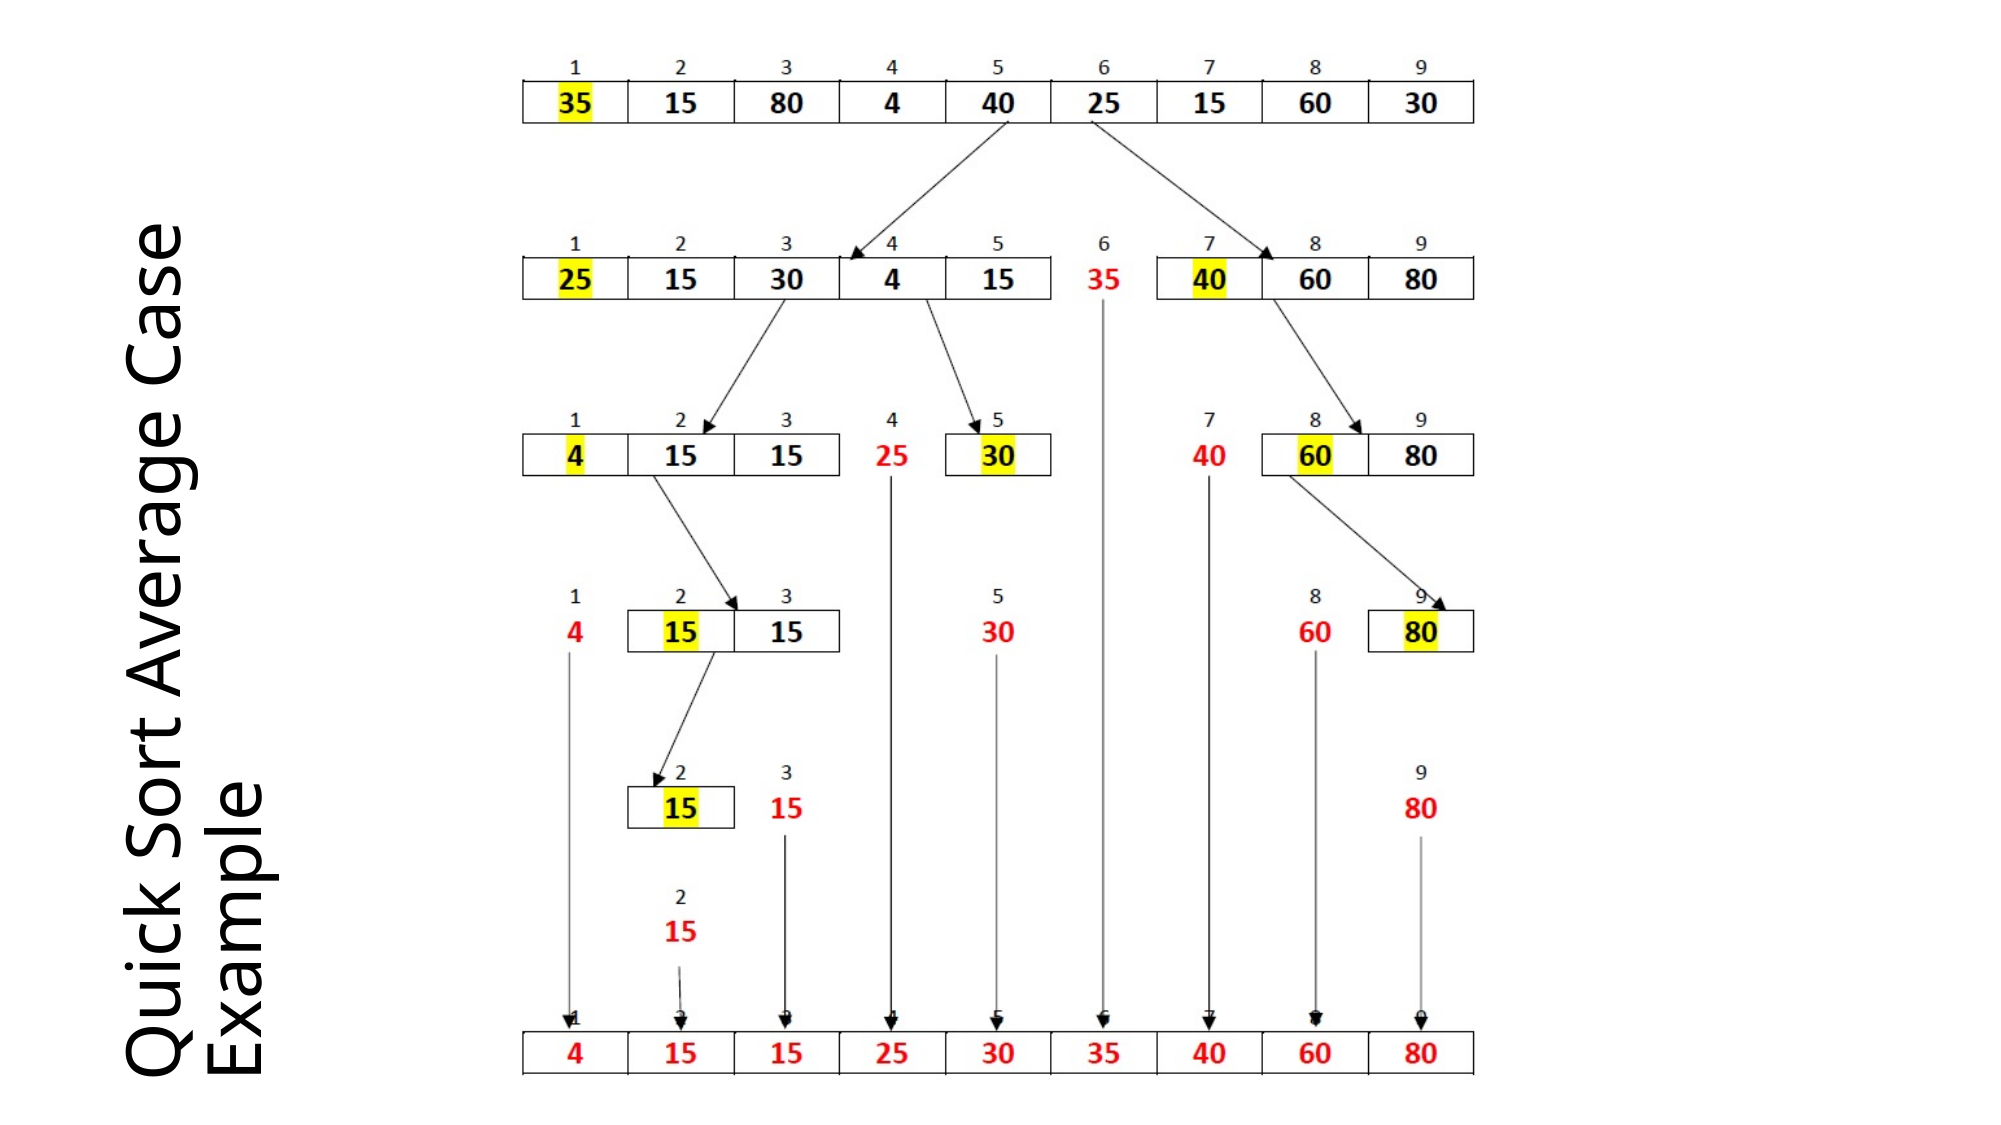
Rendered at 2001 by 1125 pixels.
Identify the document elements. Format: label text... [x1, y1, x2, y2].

picture [490, 33, 1512, 1096]
title Quick Sort Average Case Example [88, 60, 306, 1096]
